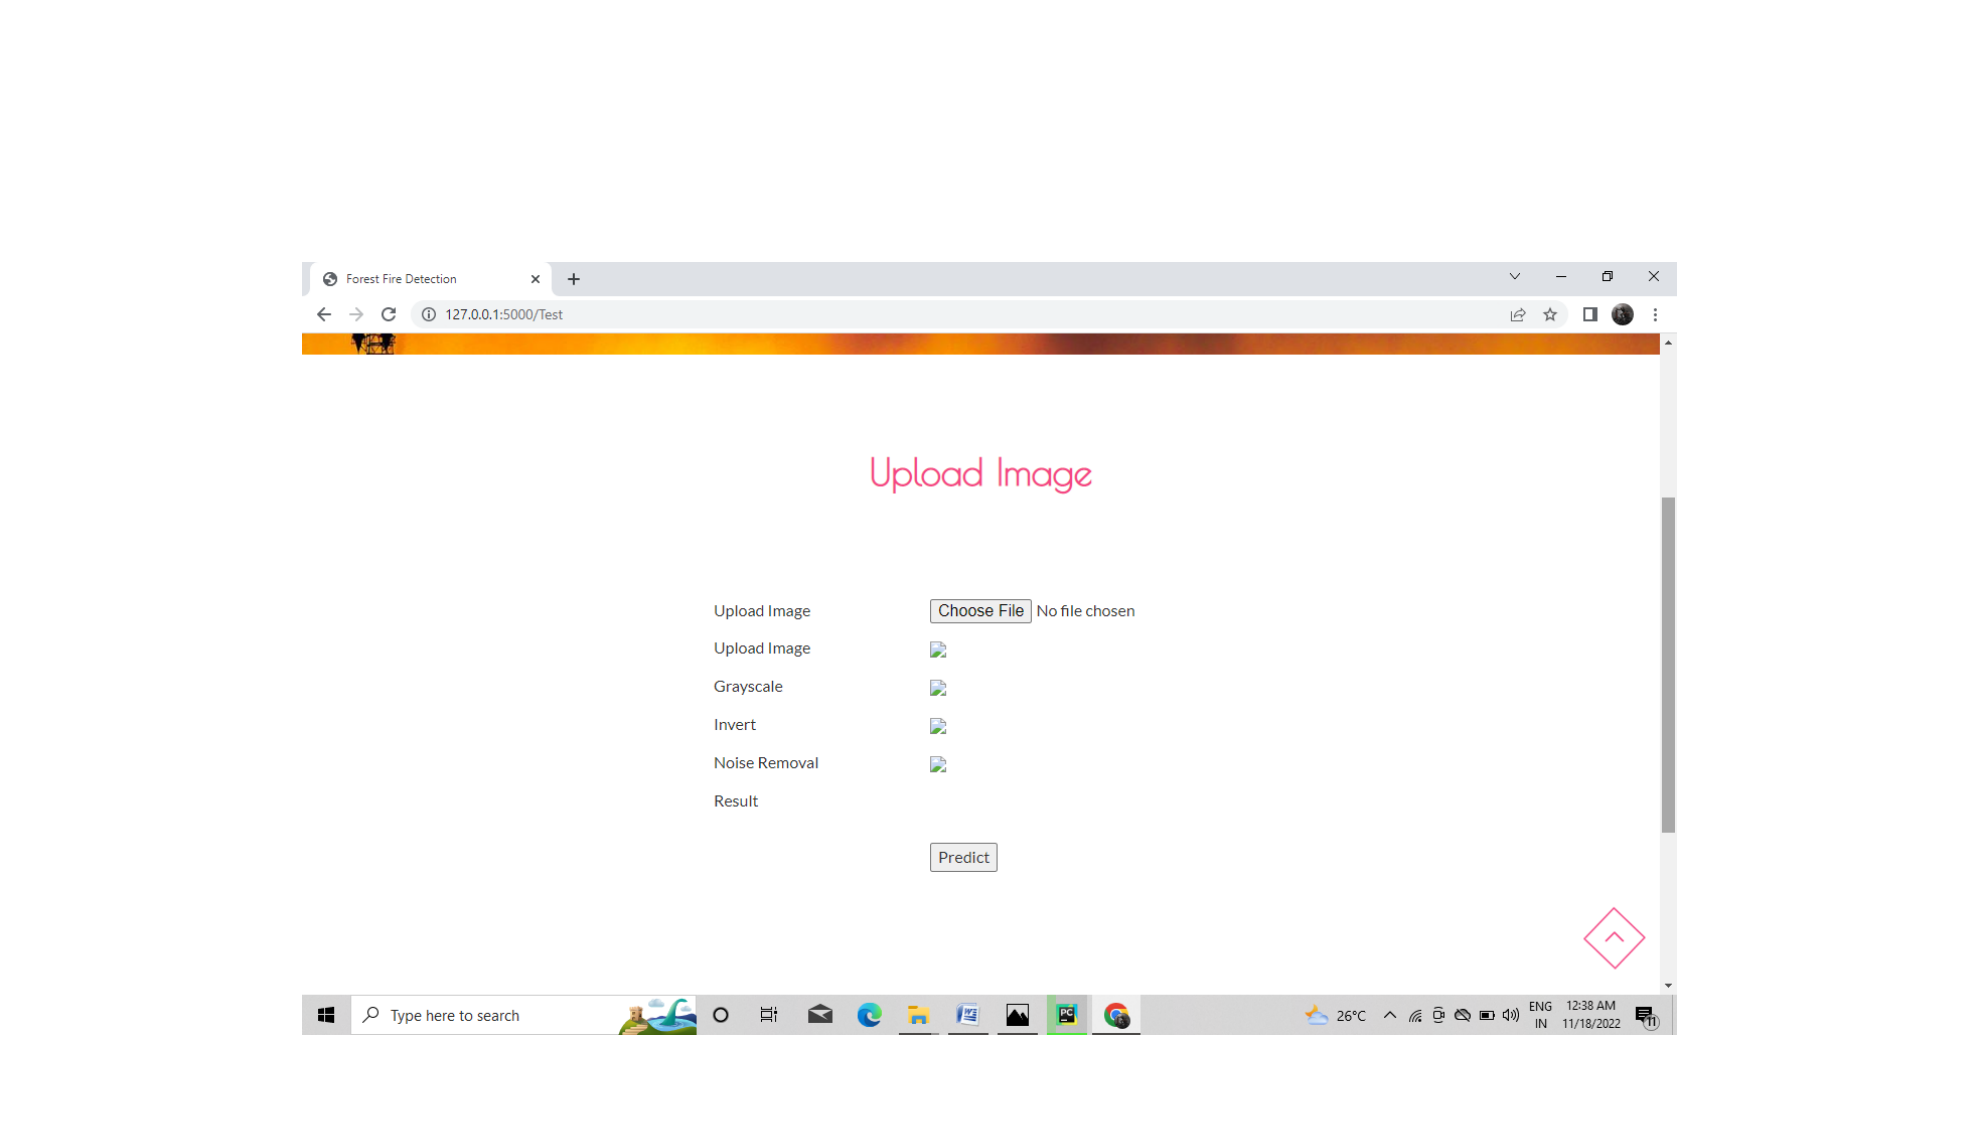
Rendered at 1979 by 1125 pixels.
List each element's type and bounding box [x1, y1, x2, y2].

list [301, 262, 1677, 1036]
